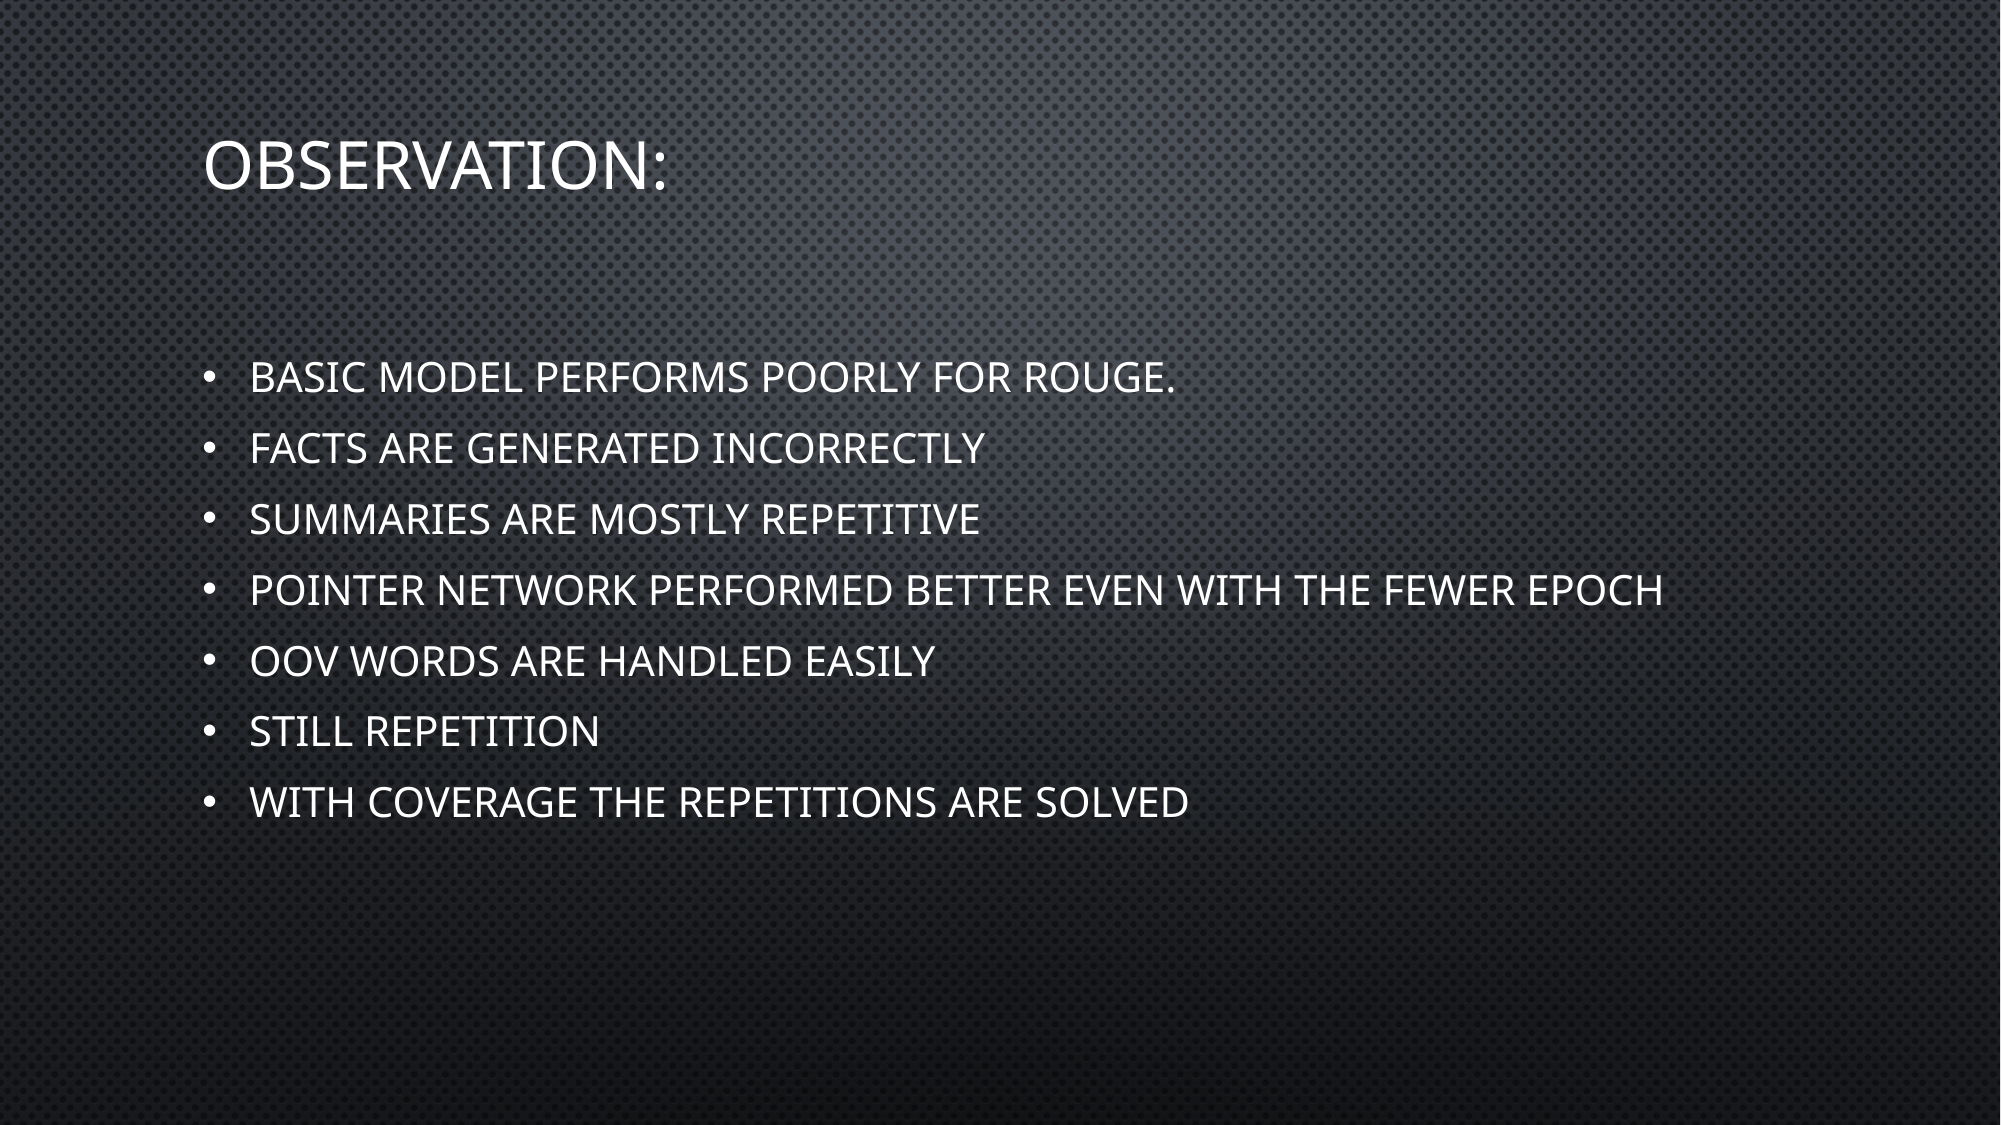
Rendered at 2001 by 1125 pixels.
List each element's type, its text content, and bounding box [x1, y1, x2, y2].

title Observation: [187, 99, 1813, 226]
list Basic model performs poorly for rouge. Facts are generated incorrectly Summaries are mostly repetitive Pointer network performed better even with the fewer epoch OOV words are handled easily Still repetition With coverage the repetitions are solved [187, 226, 1813, 950]
